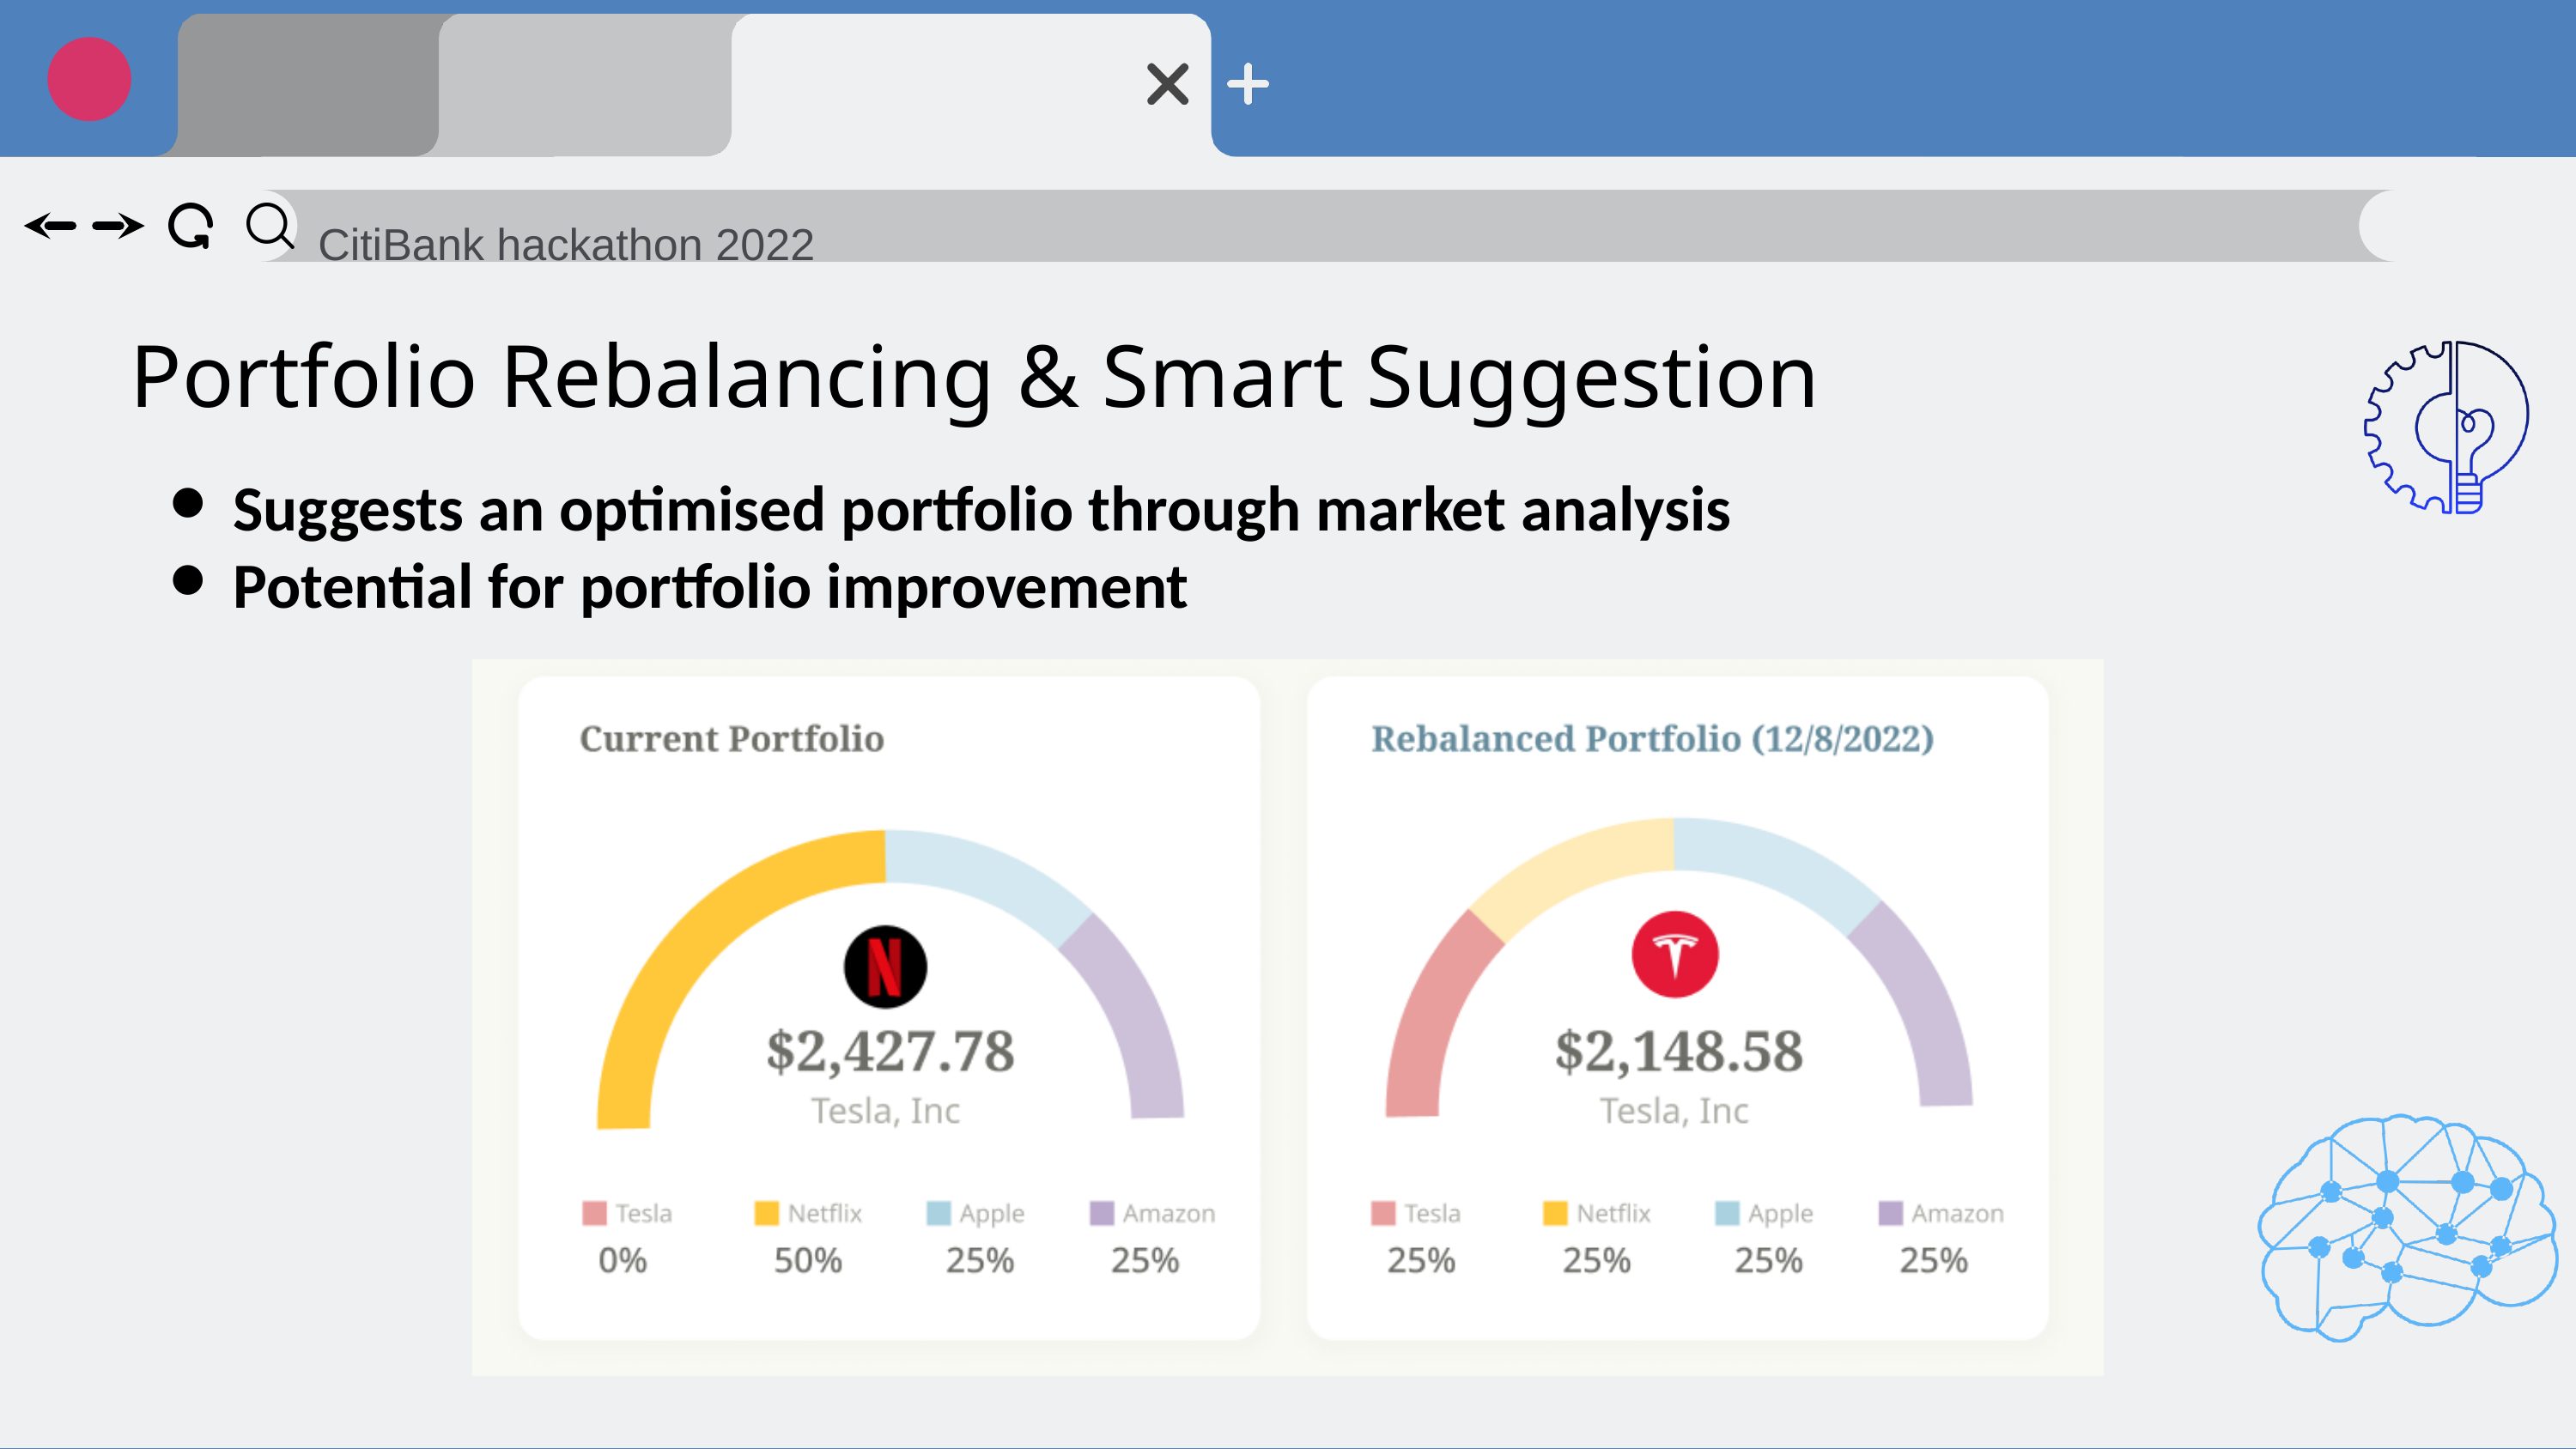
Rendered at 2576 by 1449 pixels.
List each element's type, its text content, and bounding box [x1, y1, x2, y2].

text_box Suggests an optimised portfolio through market analysis Potential for portfolio improvement [155, 453, 1941, 634]
picture [0, 14, 2559, 1376]
picture [246, 203, 295, 249]
text_box Portfolio Rebalancing & Smart Suggestion [130, 300, 2431, 425]
picture [168, 203, 213, 249]
